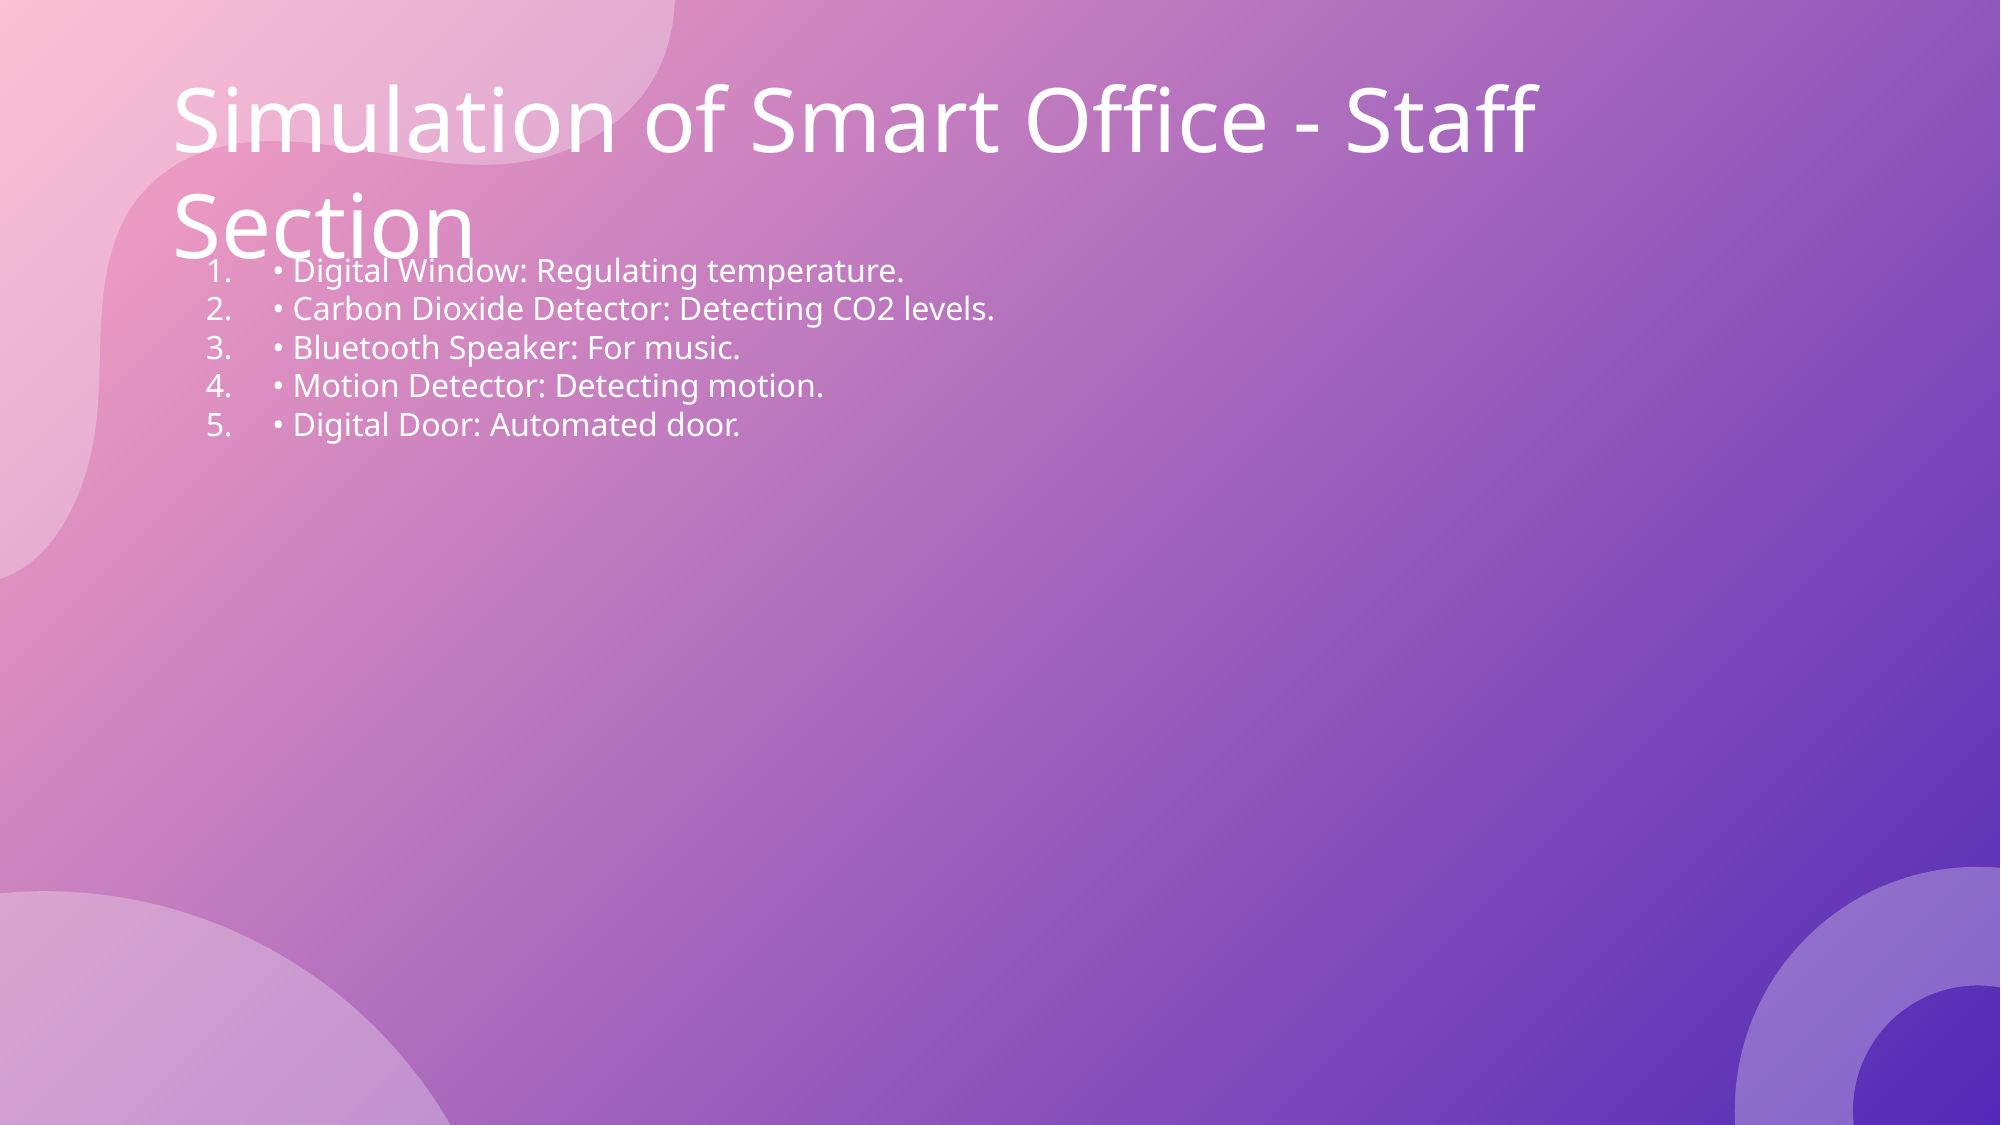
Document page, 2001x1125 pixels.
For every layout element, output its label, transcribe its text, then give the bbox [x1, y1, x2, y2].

list • Digital Window: Regulating temperature. • Carbon Dioxide Detector: Detecting CO2 levels. • Bluetooth Speaker: For music. • Motion Detector: Detecting motion. • Digital Door: Automated door. [157, 235, 1843, 1000]
title Simulation of Smart Office - Staff Section [157, 116, 1843, 223]
